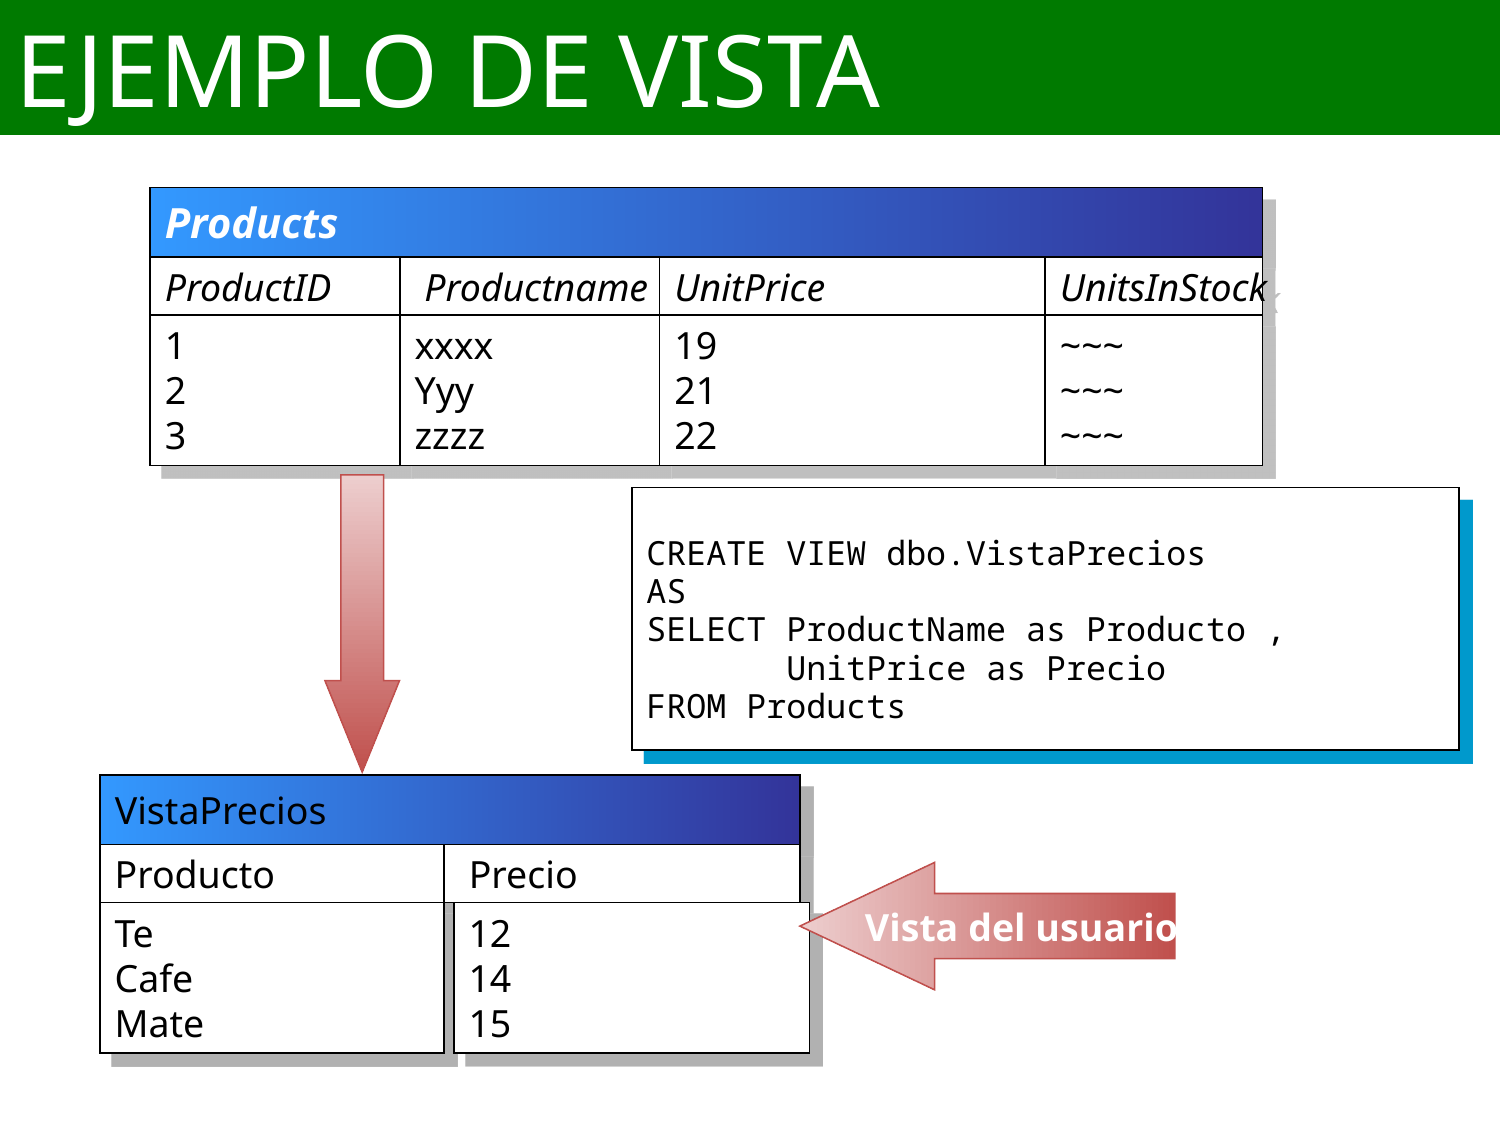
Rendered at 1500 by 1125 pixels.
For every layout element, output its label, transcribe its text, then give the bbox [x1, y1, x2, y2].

text_box ProductID [150, 257, 399, 314]
text_box UnitPrice [659, 257, 1044, 314]
text_box Productname [399, 257, 659, 314]
text_box VistaPrecios [99, 774, 800, 844]
title EJEMPLO DE VISTA [0, 0, 1500, 135]
text_box [324, 474, 400, 773]
text_box Products [149, 187, 1263, 257]
text_box 1 2 3 [150, 314, 399, 466]
text_box Precio [444, 844, 800, 903]
text_box Producto [99, 844, 444, 902]
text_box ~~~ ~~~ ~~~ [1044, 314, 1263, 466]
text_box 19 21 22 [659, 314, 1044, 466]
text_box 12 14 15 [453, 902, 810, 1053]
text_box Vista del usuario [799, 862, 1175, 990]
text_box xxxx Yyy zzzz [399, 314, 659, 466]
text_box UnitsInStock [1044, 257, 1263, 314]
text_box CREATE VIEW dbo.VistaPrecios AS SELECT ProductName as Producto , UnitPrice as Precio FROM Products [631, 487, 1459, 750]
text_box Te Cafe Mate [99, 902, 445, 1053]
